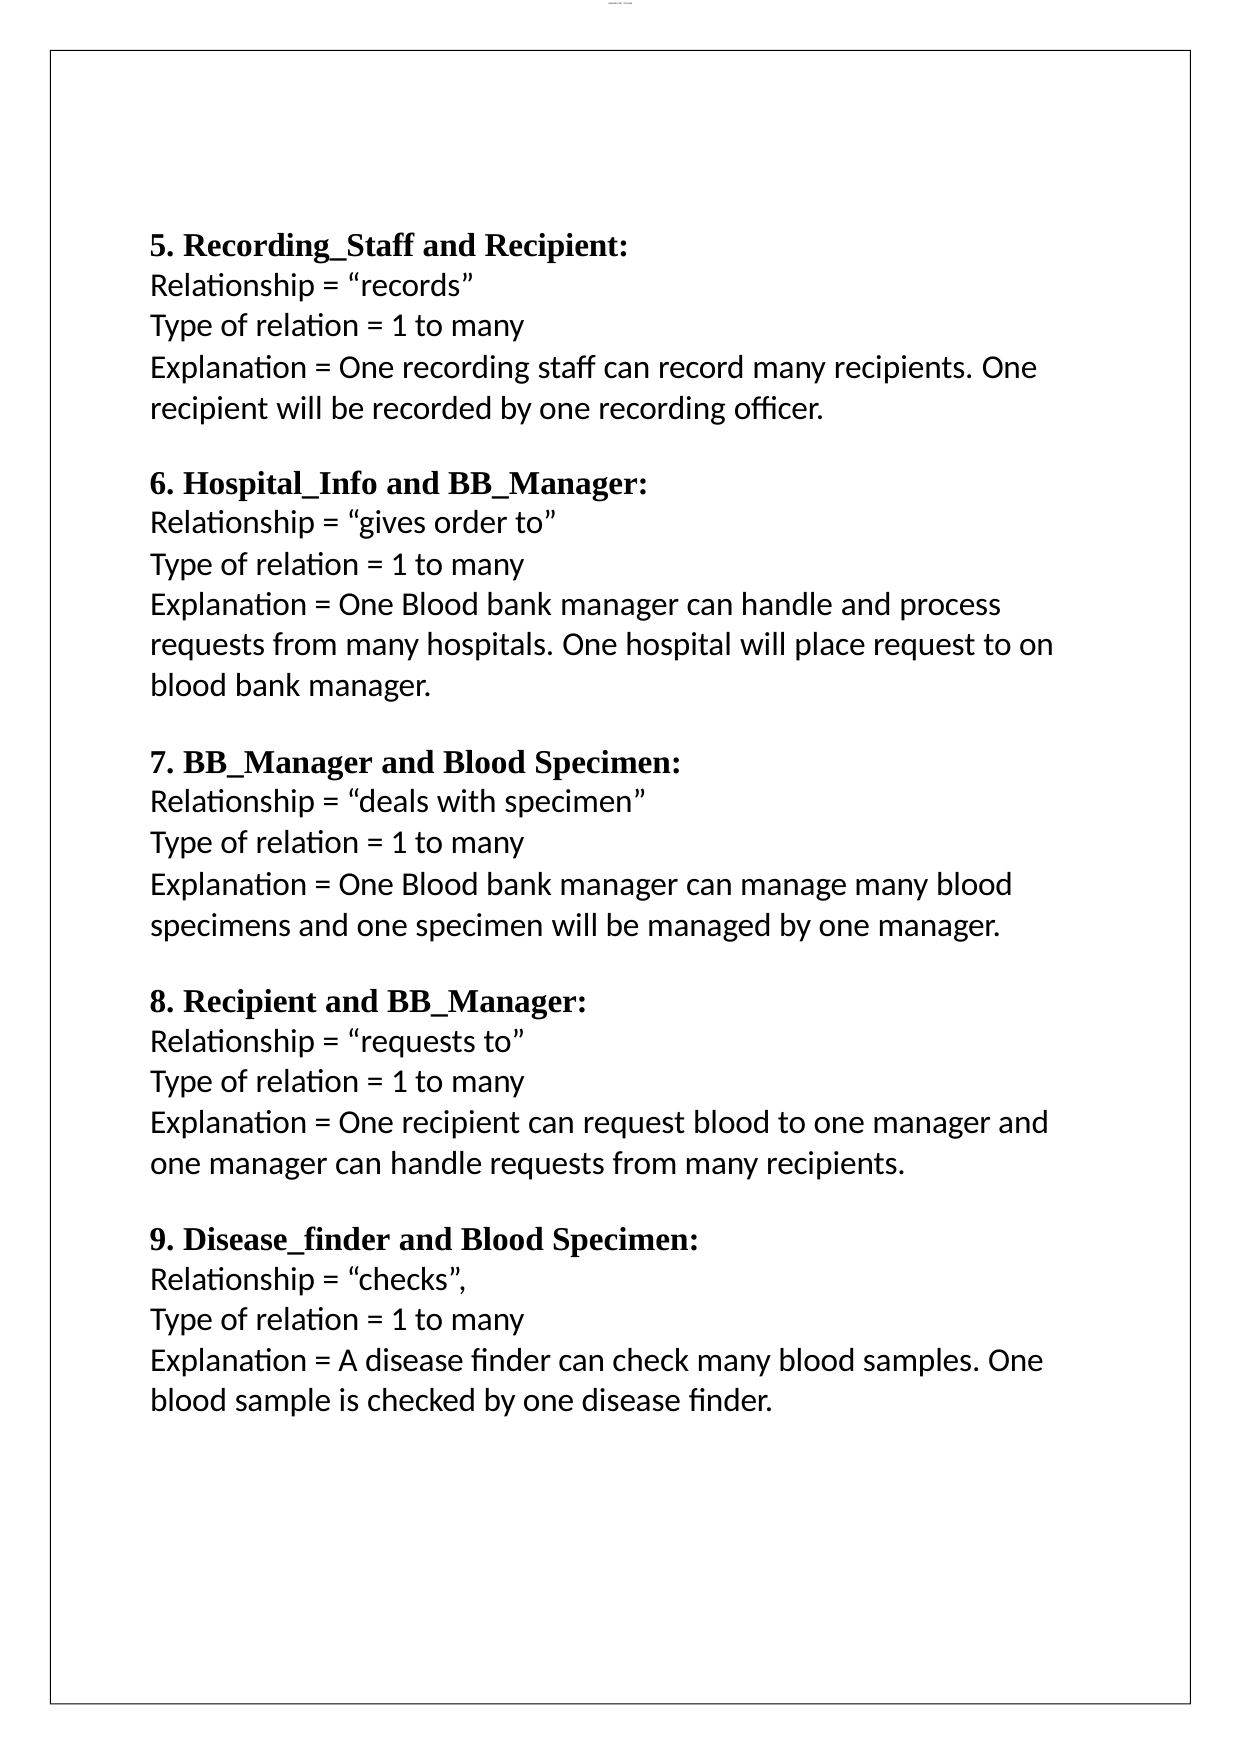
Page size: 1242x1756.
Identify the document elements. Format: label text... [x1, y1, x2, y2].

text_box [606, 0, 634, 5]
text_box Recording_Staff and Recipient: Relationship = “records” Type of relation = 1 to many Explanation = One recording staff can record many recipients. One recipient will be recorded by one recording officer. Hospital_Info and BB_Manager: Relationship = “gives order to” Type of relation = 1 to many Explanation = One Blood bank manager can handle and process requests from many hospitals. One hospital will place request to on blood bank manager. BB_Manager and Blood Specimen: Relationship = “deals with specimen” Type of relation = 1 to many Explanation = One Blood bank manager can manage many blood specimens and one specimen will be managed by one manager. Recipient and BB_Manager: Relationship = “requests to” Type of relation = 1 to many Explanation = One recipient can request blood to one manager and one manager can handle requests from many recipients. Disease_finder and Blood Specimen: Relationship = “checks”, Type of relation = 1 to many Explanation = A disease finder can check many blood samples. One blood sample is checked by one disease finder. [147, 221, 1066, 1419]
